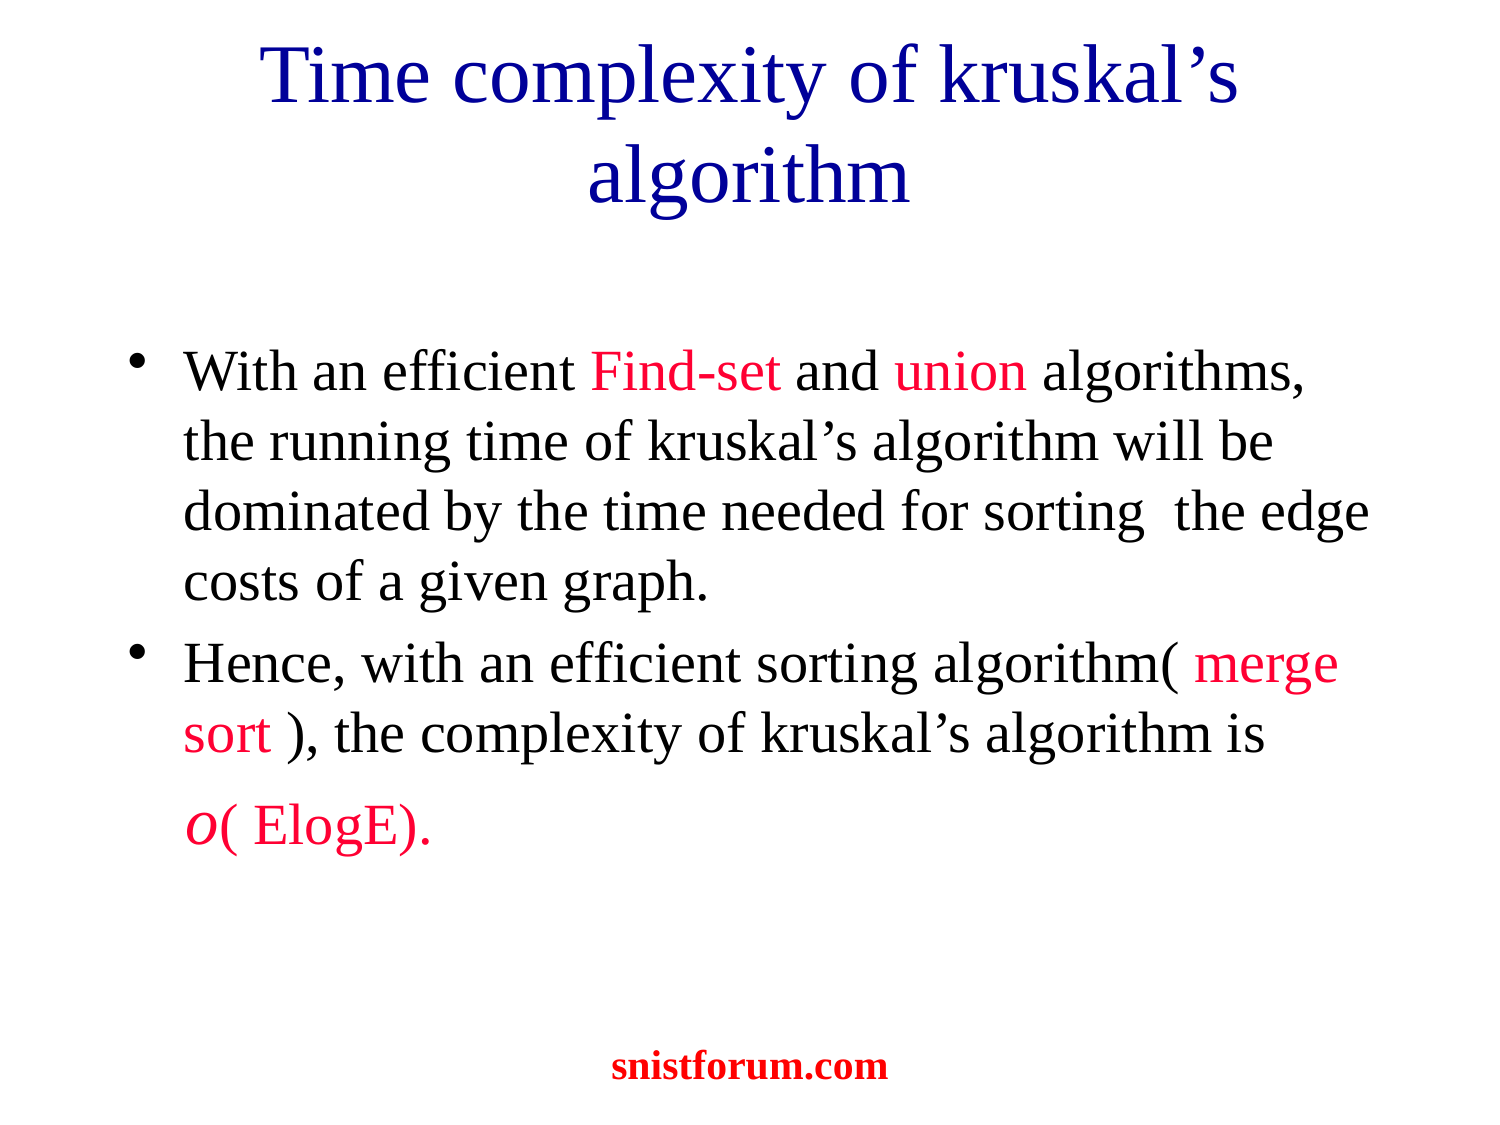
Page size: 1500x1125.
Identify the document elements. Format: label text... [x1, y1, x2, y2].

footer snistforum.com [512, 1024, 988, 1101]
title Time complexity of kruskal’s algorithm [112, 24, 1388, 213]
list With an efficient Find-set and union algorithms, the running time of kruskal’s algorithm will be dominated by the time needed for sorting the edge costs of a given graph. Hence, with an efficient sorting algorithm( merge sort ), the complexity of kruskal’s algorithm is o( ElogE). [112, 324, 1388, 1001]
